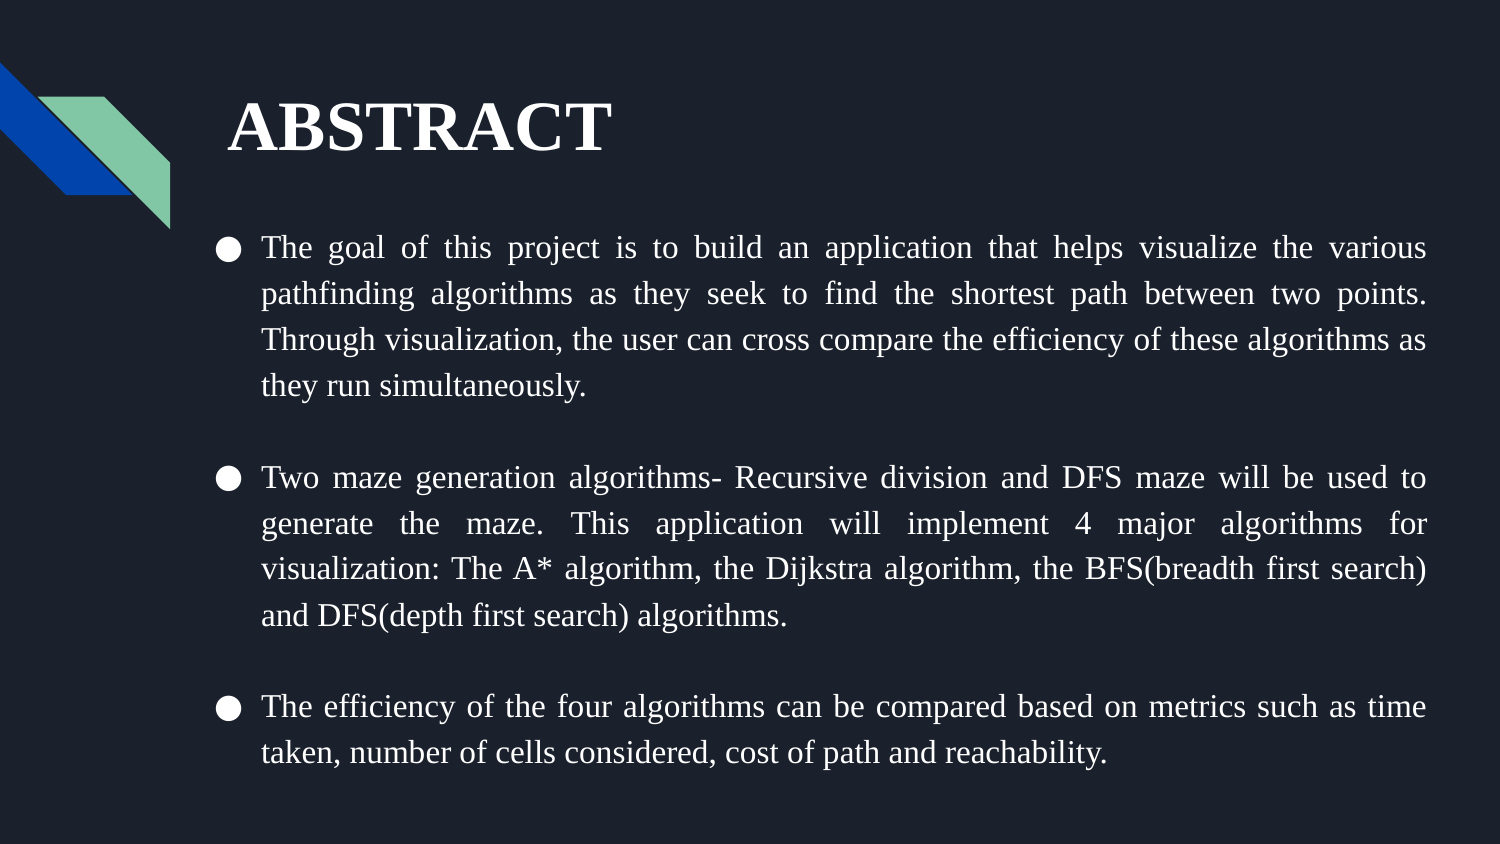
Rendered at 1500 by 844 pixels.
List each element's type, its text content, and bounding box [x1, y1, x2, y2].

title ABSTRACT [212, 64, 1368, 189]
list The goal of this project is to build an application that helps visualize the various pathfinding algorithms as they seek to find the shortest path between two points. Through visualization, the user can cross compare the efficiency of these algorithms as they run simultaneously. Two maze generation algorithms- Recursive division and DFS maze will be used to generate the maze. This application will implement 4 major algorithms for visualization: The A* algorithm, the Dijkstra algorithm, the BFS(breadth first search) and DFS(depth first search) algorithms. The efficiency of the four algorithms can be compared based on metrics such as time taken, number of cells considered, cost of path and reachability. [199, 204, 1445, 820]
